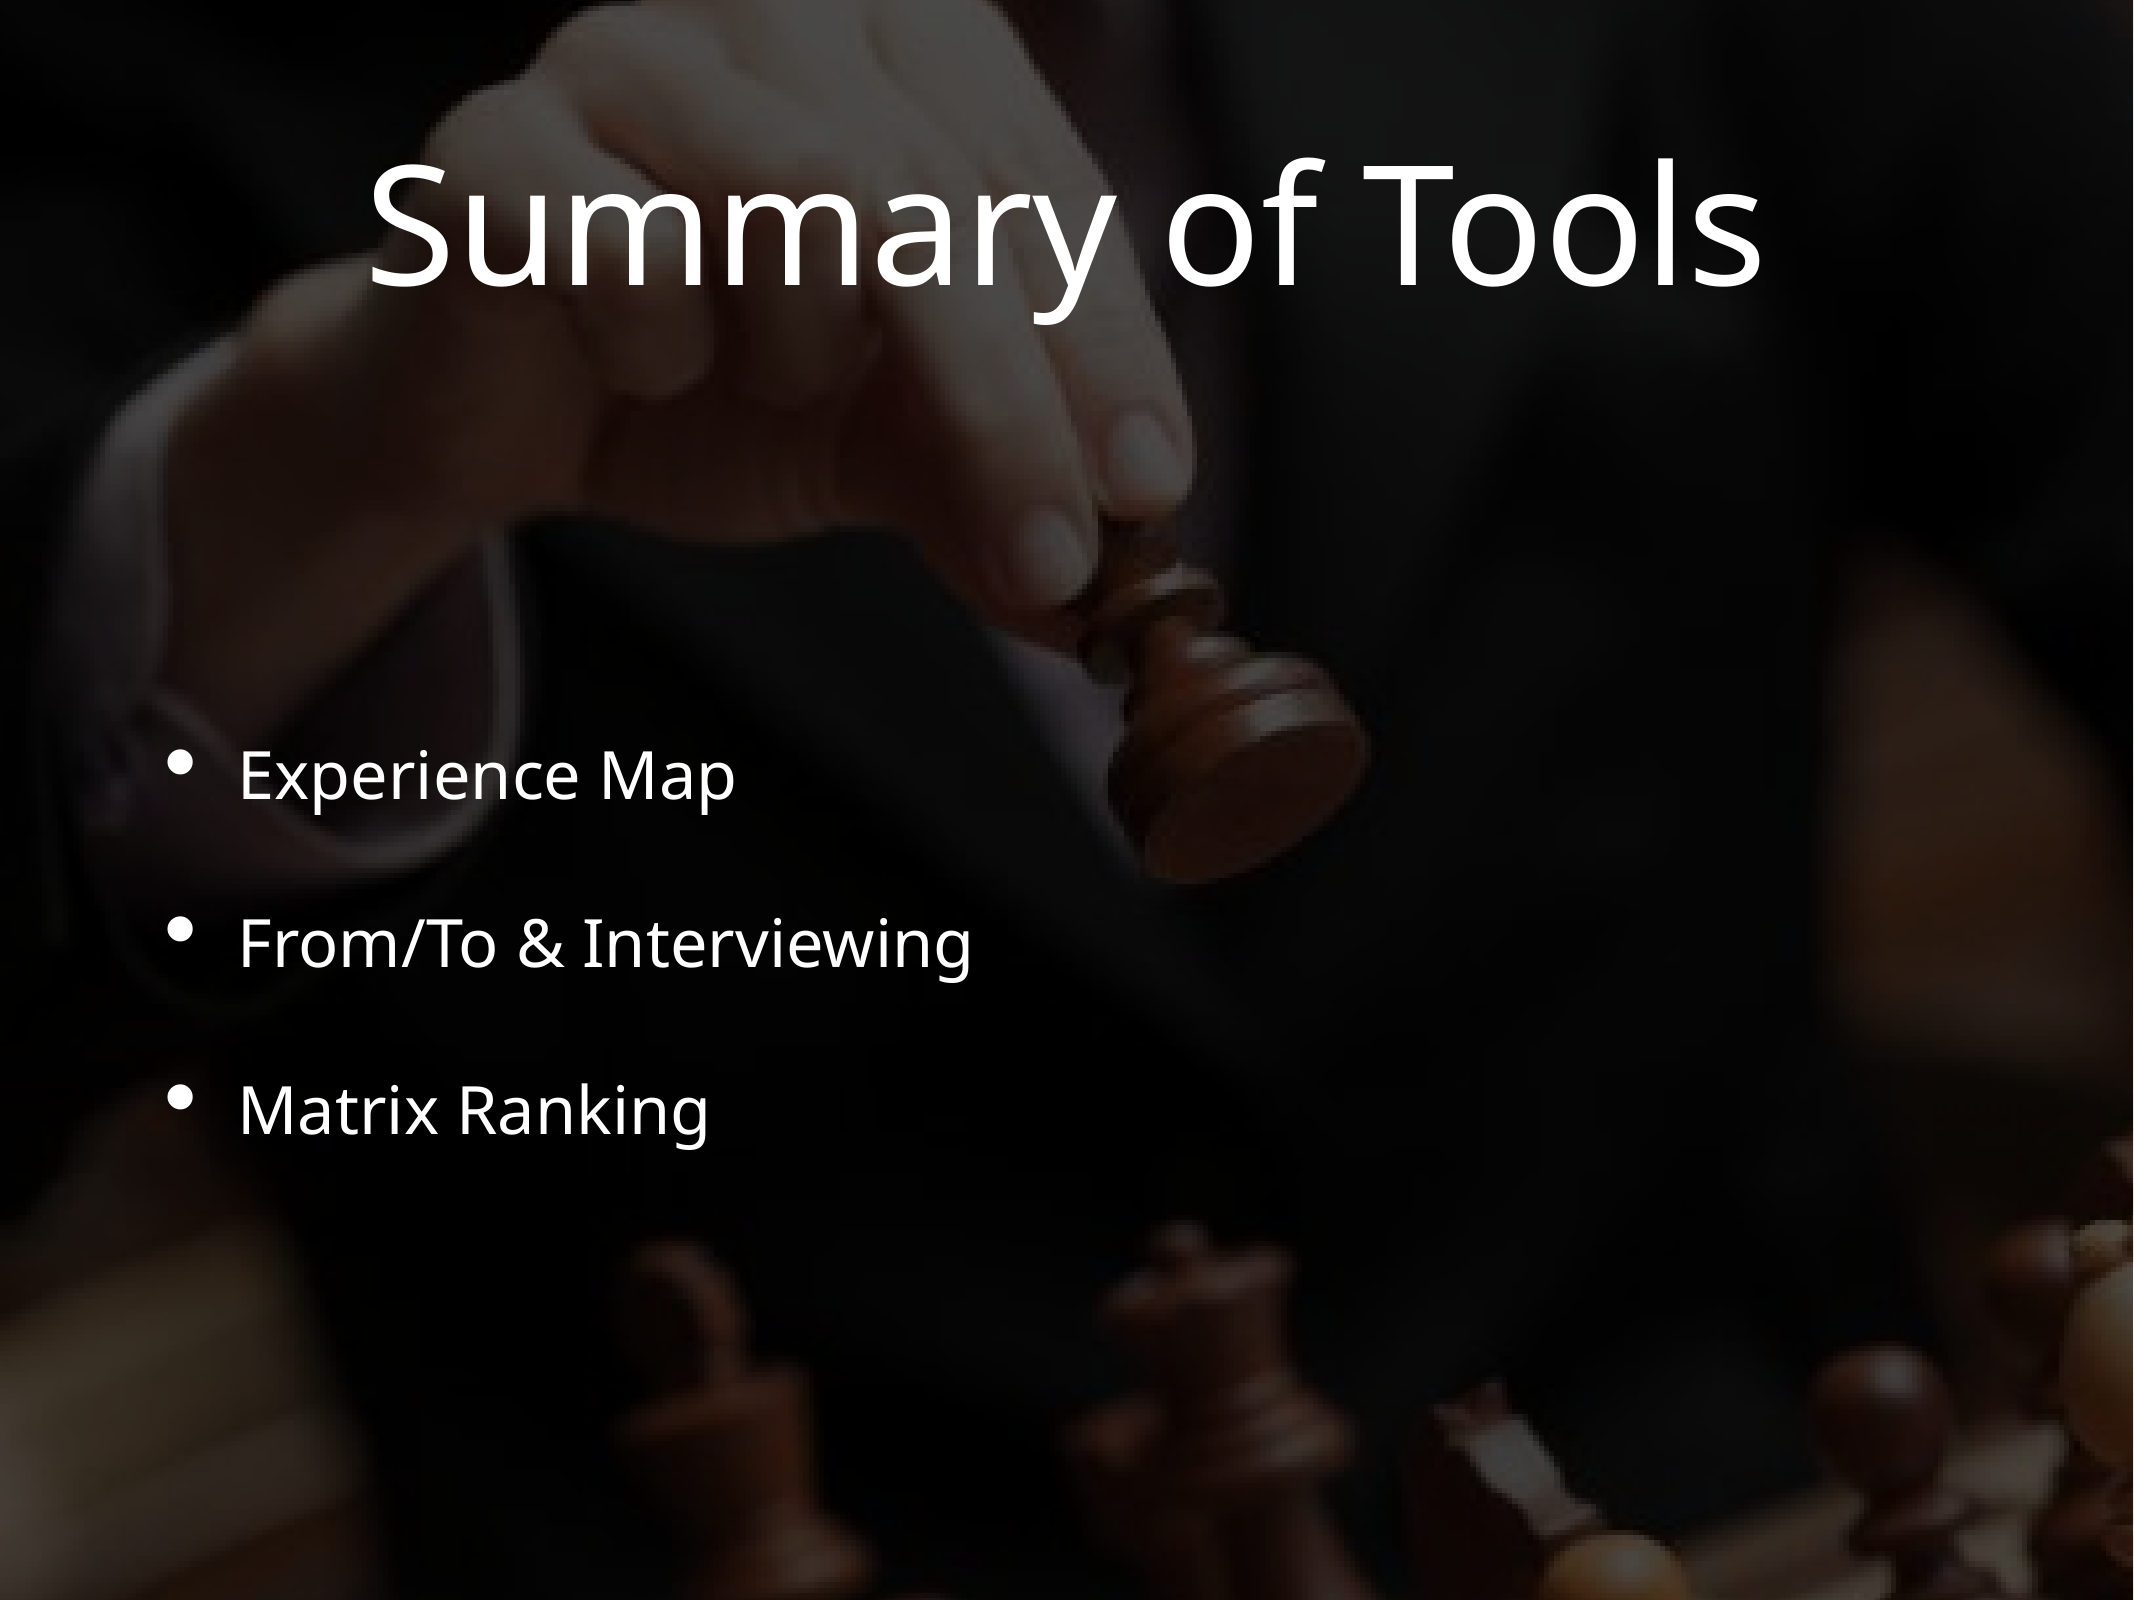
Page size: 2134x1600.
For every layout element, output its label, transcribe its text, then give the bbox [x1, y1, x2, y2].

list Experience Map From/To & Interviewing Matrix Ranking [155, 424, 1978, 1457]
title Summary of Tools [155, 41, 1978, 397]
picture [0, 0, 2133, 1600]
